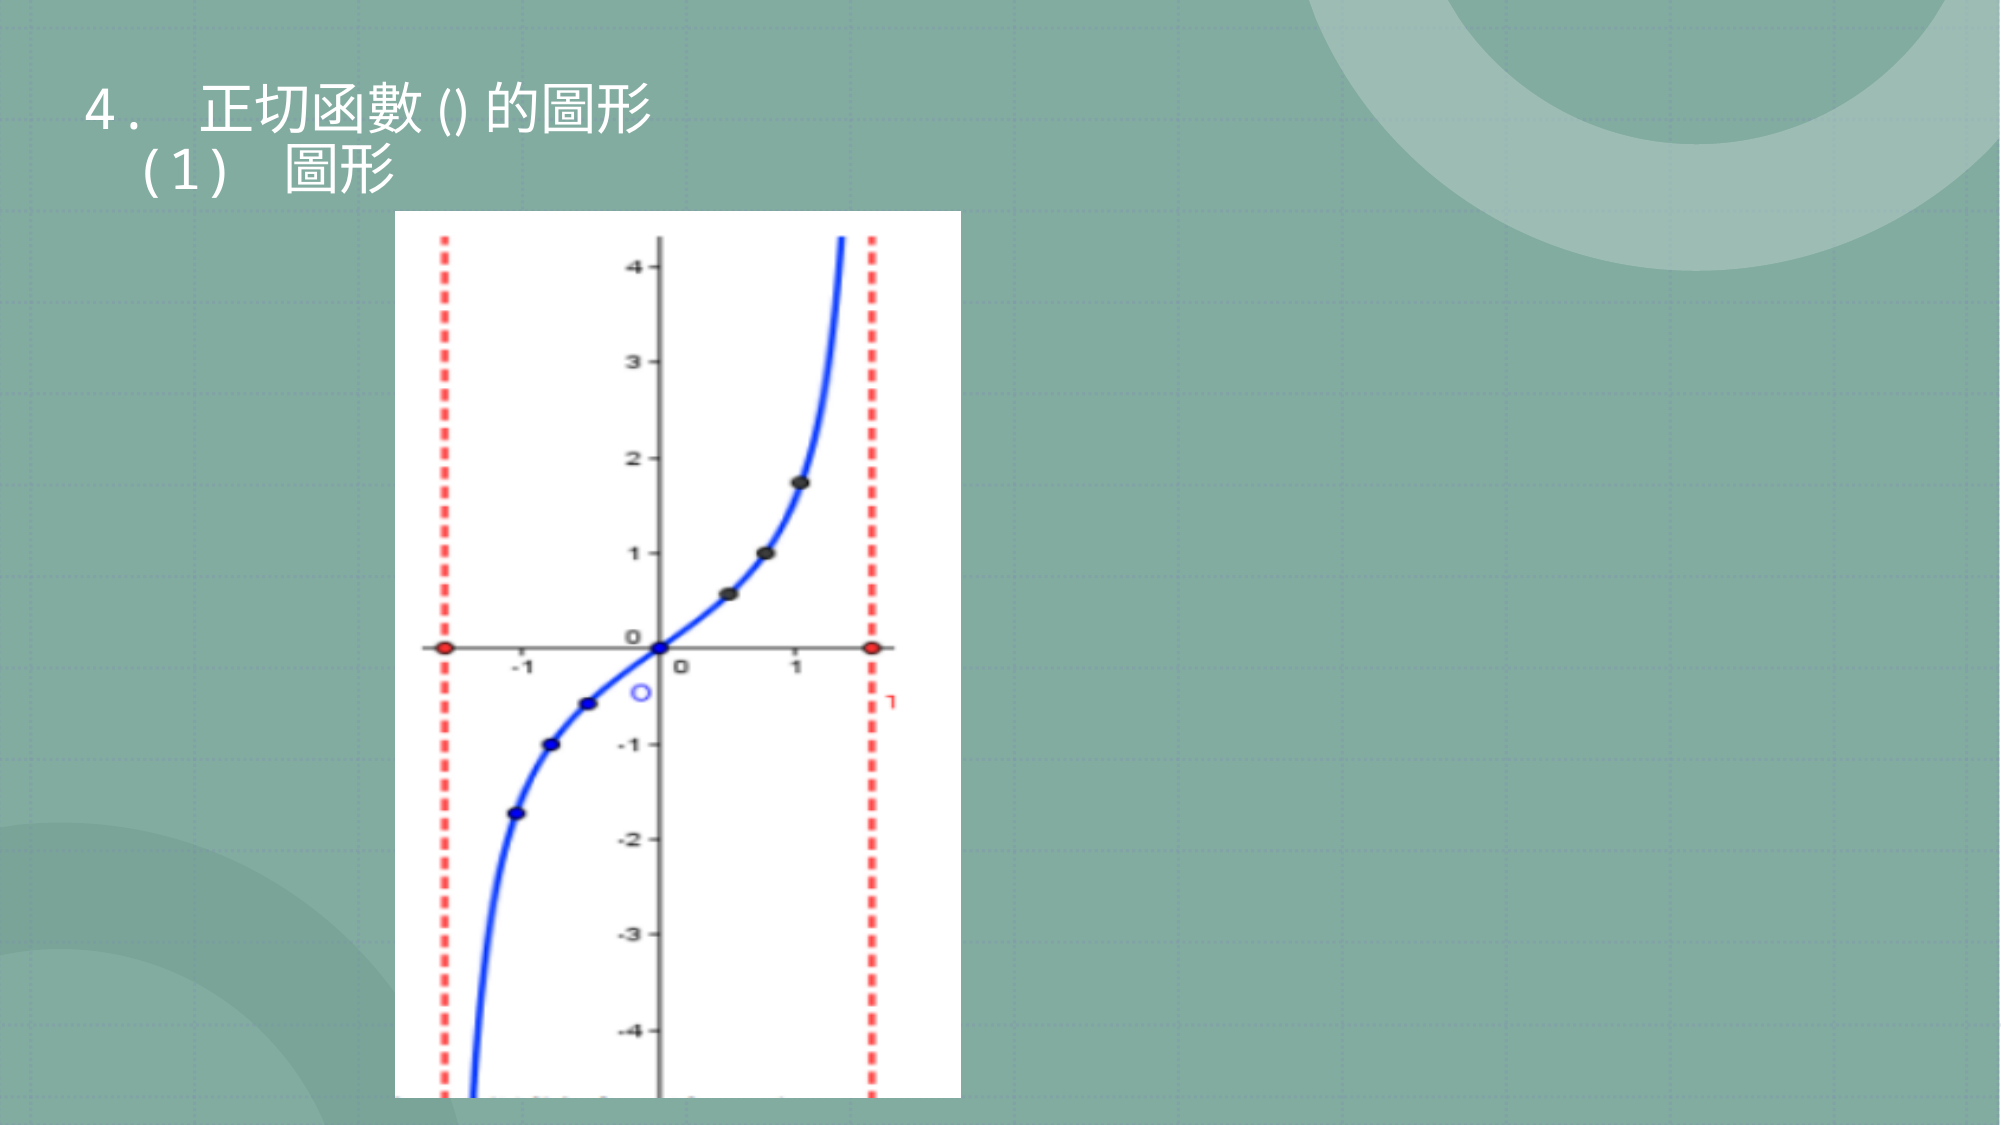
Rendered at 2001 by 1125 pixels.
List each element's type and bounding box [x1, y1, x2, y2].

picture [395, 211, 961, 1098]
